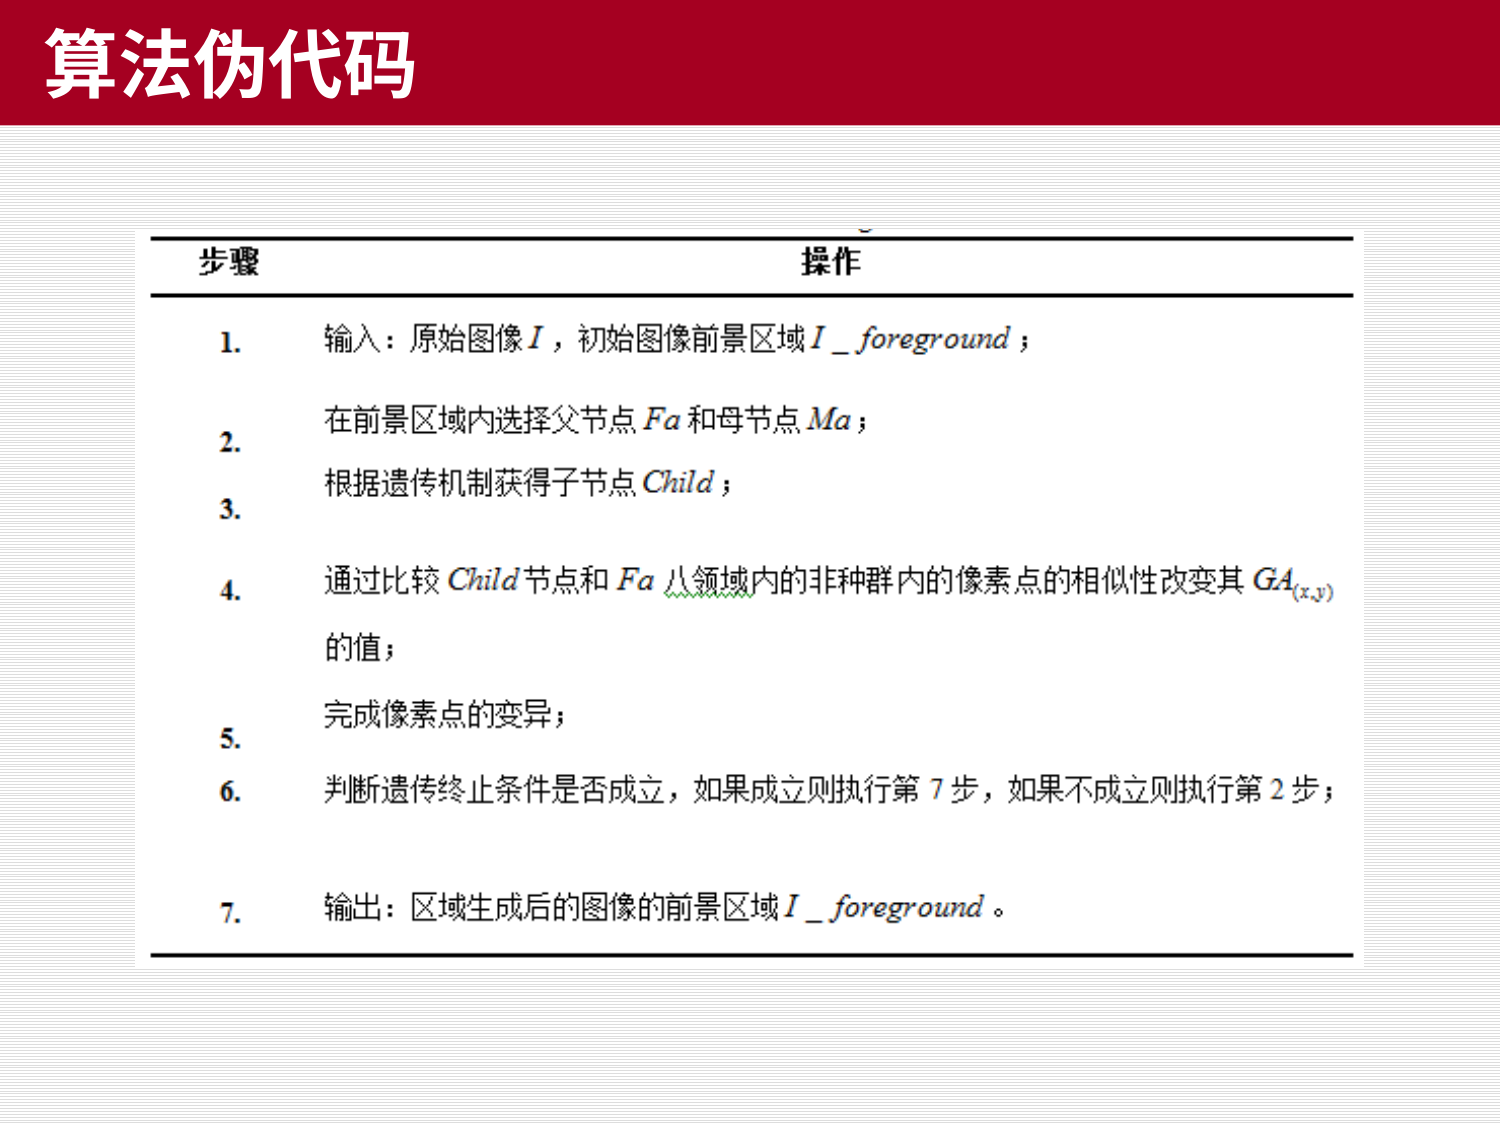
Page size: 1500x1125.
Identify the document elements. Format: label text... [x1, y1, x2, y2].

picture [135, 229, 1365, 968]
title 算法伪代码 [0, 0, 1500, 126]
